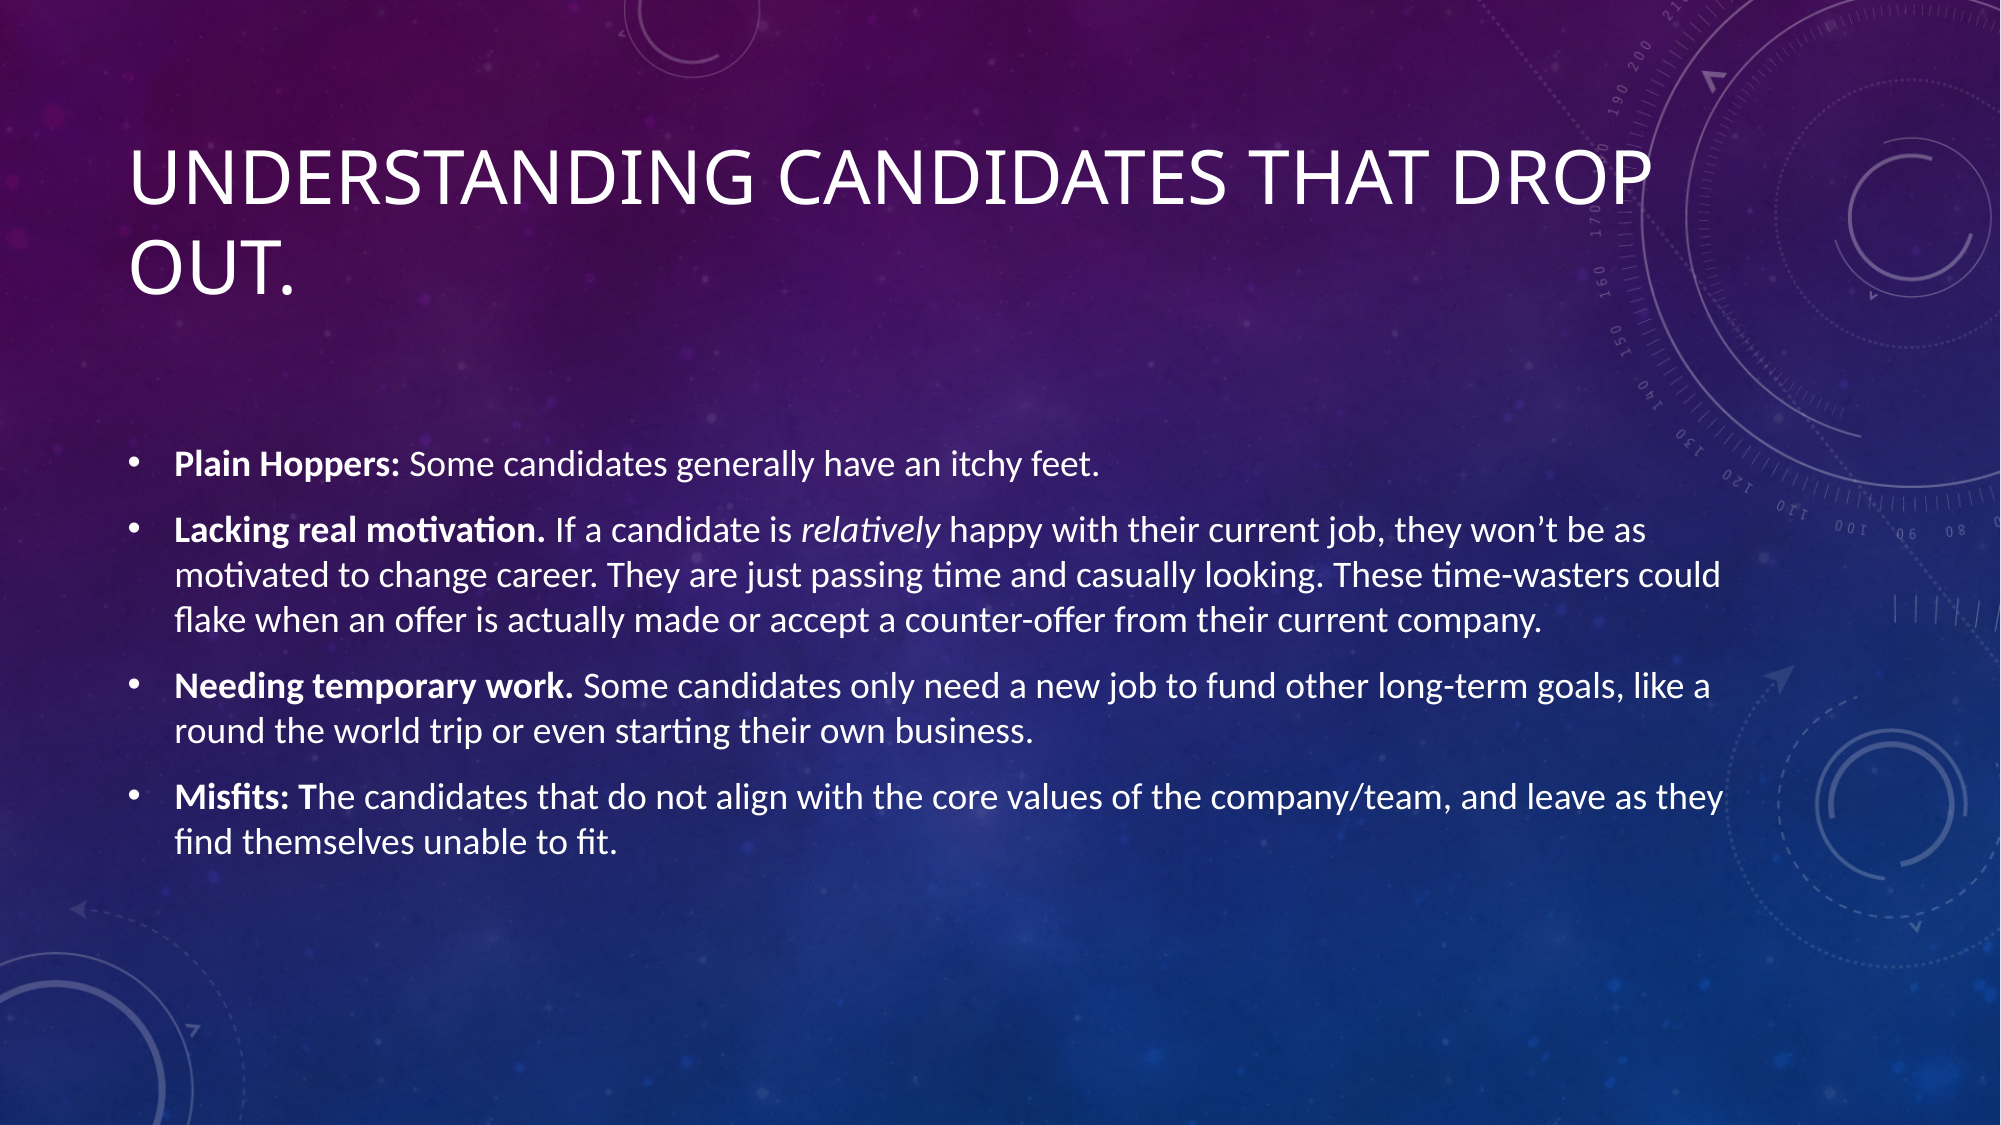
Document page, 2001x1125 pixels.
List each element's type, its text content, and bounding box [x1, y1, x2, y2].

list Plain Hoppers: Some candidates generally have an itchy feet. Lacking real motivation. If a candidate is relatively happy with their current job, they won’t be as motivated to change career. They are just passing time and casually looking. These time-wasters could flake when an offer is actually made or accept a counter-offer from their current company. Needing temporary work. Some candidates only need a new job to fund other long-term goals, like a round the world trip or even starting their own business. Misfits: The candidates that do not align with the core values of the company/team, and leave as they find themselves unable to fit. [112, 351, 1775, 950]
title Understanding candidates that drop out. [112, 99, 1775, 339]
picture [0, 0, 2001, 1125]
